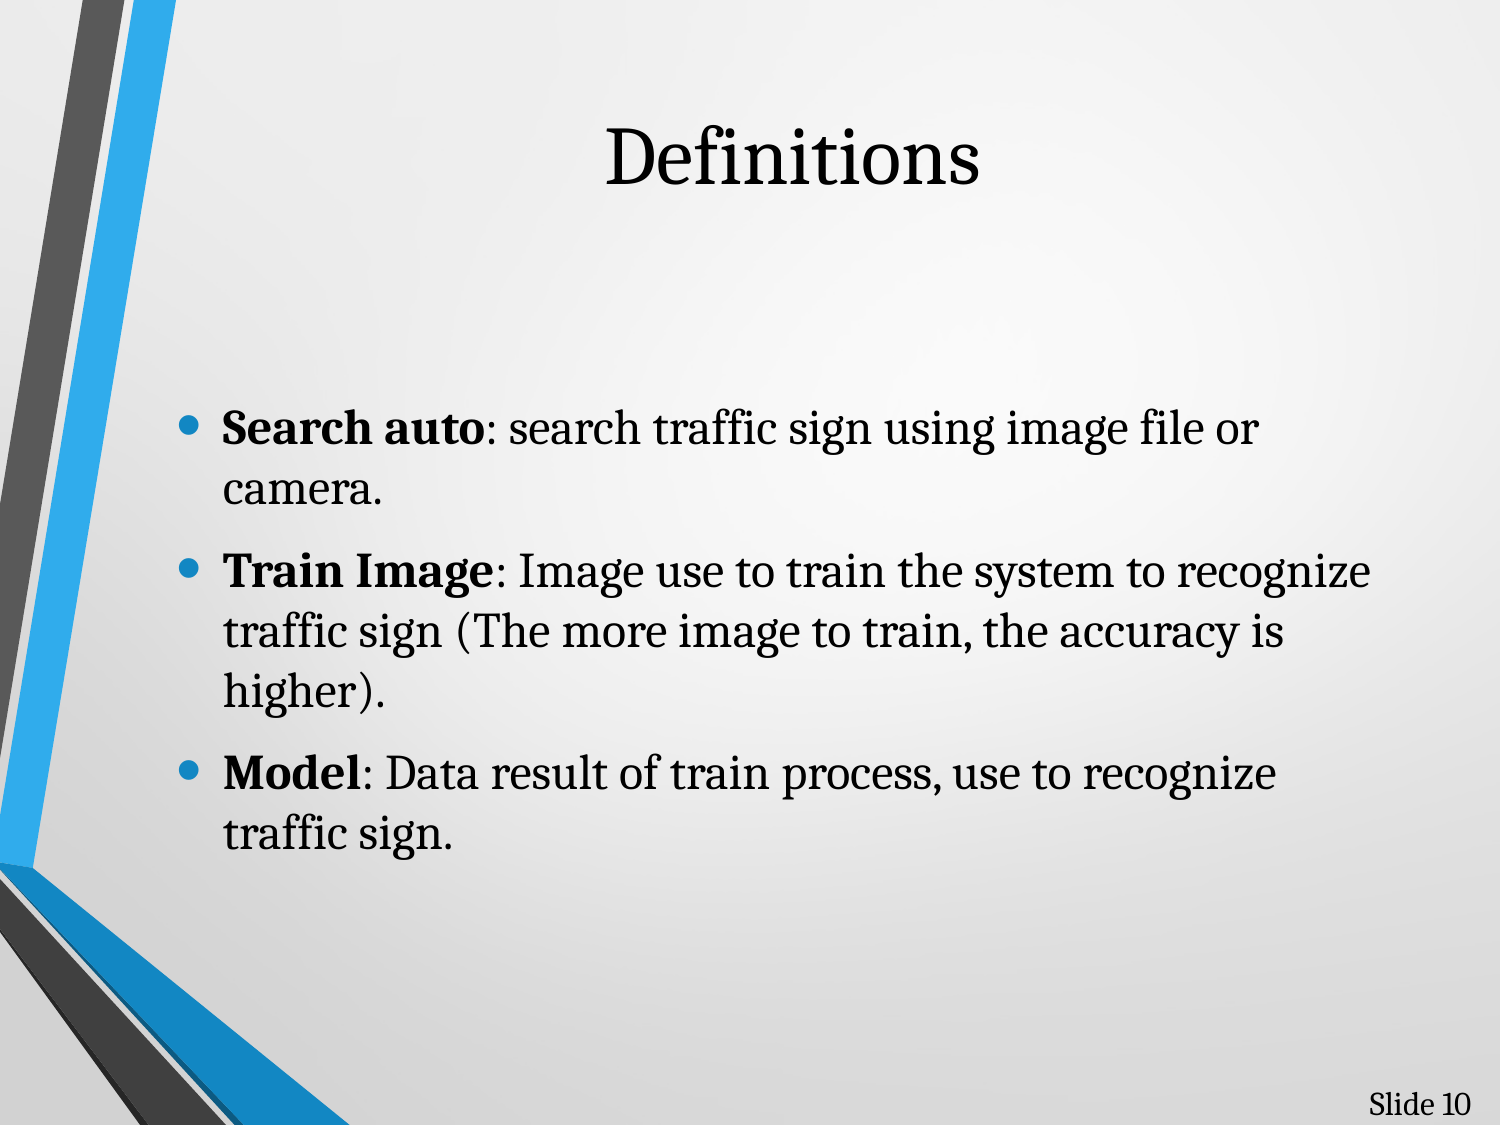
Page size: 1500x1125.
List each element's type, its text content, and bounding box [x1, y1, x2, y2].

list Search auto: search traffic sign using image file or camera. Train Image: Image use to train the system to recognize traffic sign (The more image to train, the accuracy is higher). Model: Data result of train process, use to recognize traffic sign. [161, 353, 1425, 901]
title Definitions [161, 75, 1425, 228]
slide_number Slide 10 [1354, 1071, 1500, 1125]
